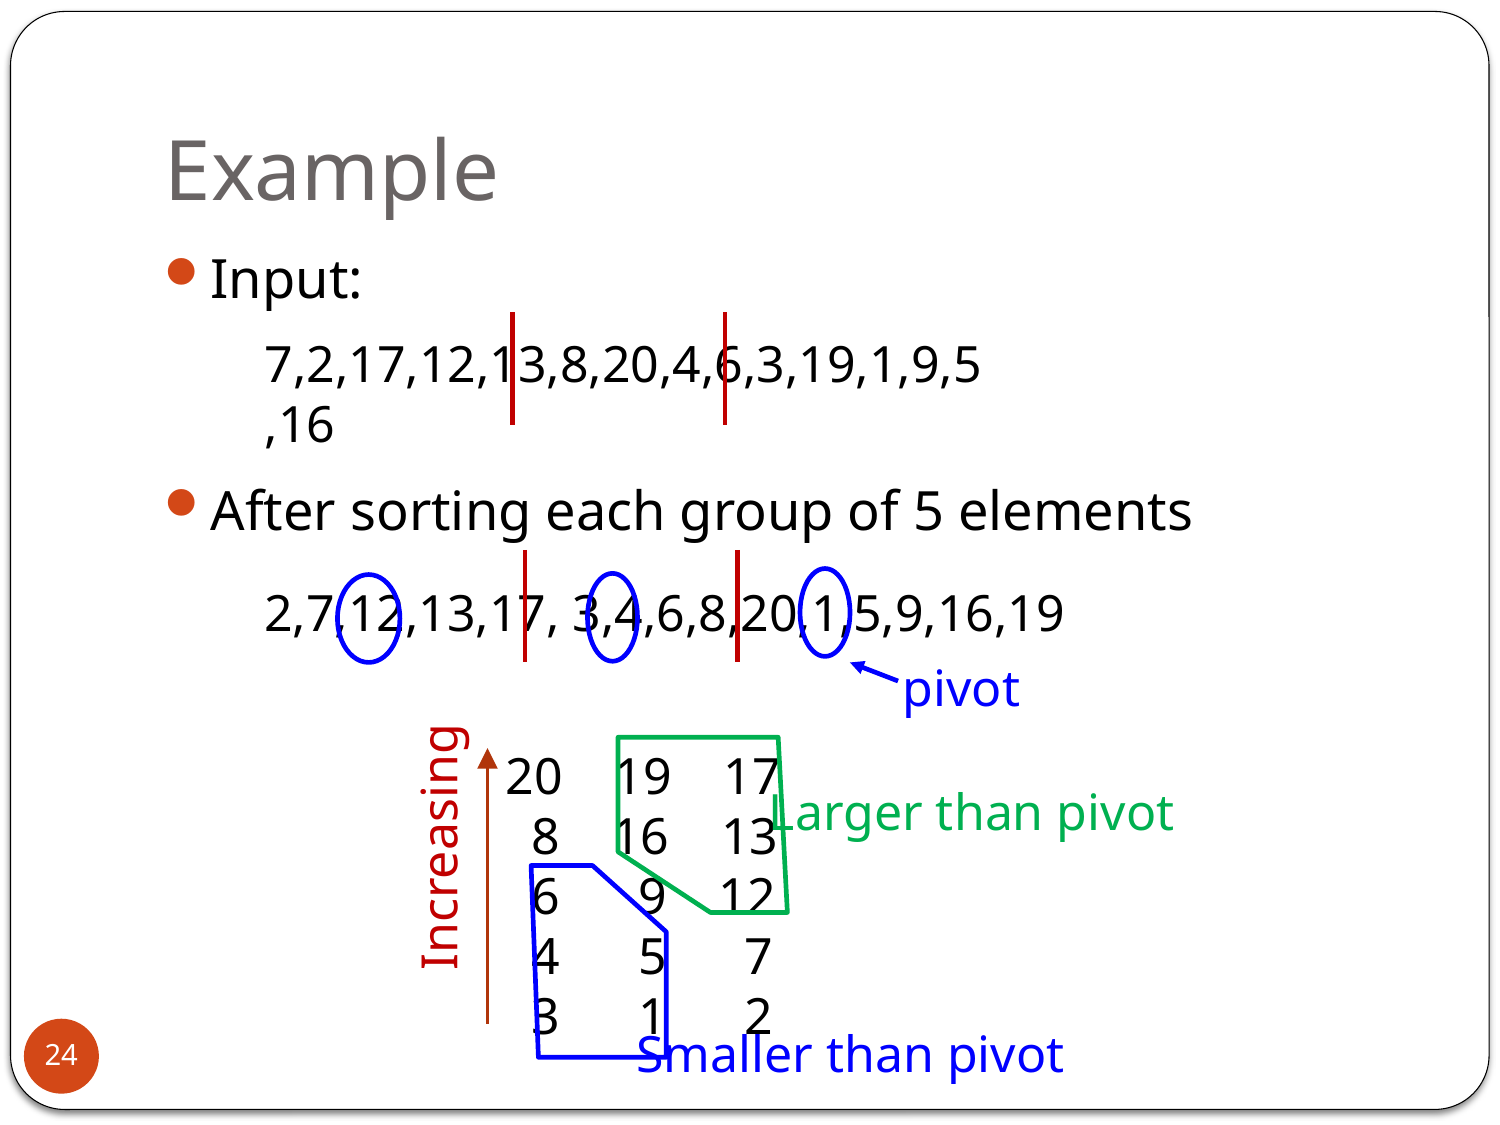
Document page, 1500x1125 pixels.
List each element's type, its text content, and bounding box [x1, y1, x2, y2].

text_box [336, 573, 401, 664]
text_box [774, 736, 782, 772]
text_box 2,7,12,13,17, 3,4,6,8,20,1,5,9,16,19 [622, 574, 732, 650]
text_box 2,7,12,13,17, 3,4,6,8,20,1,5,9,16,19 [249, 574, 360, 650]
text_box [399, 736, 774, 1056]
slide_number 24 [23, 1018, 99, 1094]
text_box 2,7,12,13,17, 3,4,6,8,20,1,5,9,16,19 [840, 574, 1338, 650]
list Input: After sorting each group of 5 elements [150, 237, 1425, 988]
text_box 2,7,12,13,17, 3,4,6,8,20,1,5,9,16,19 [531, 574, 603, 650]
text_box Smaller than pivot [621, 1014, 1080, 1090]
title Example [150, 45, 1425, 233]
text_box [798, 567, 852, 658]
text_box 2,7,12,13,17, 3,4,6,8,20,1,5,9,16,19 [377, 574, 519, 650]
text_box [586, 572, 639, 663]
text_box 2,7,12,13,17, 3,4,6,8,20,1,5,9,16,19 [743, 574, 810, 650]
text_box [849, 648, 1024, 725]
text_box 7,2,17,12,13,8,20,4,6,3,19,1,9,5,16 [249, 324, 1000, 460]
text_box [778, 848, 789, 914]
text_box Larger than pivot [778, 772, 1190, 848]
